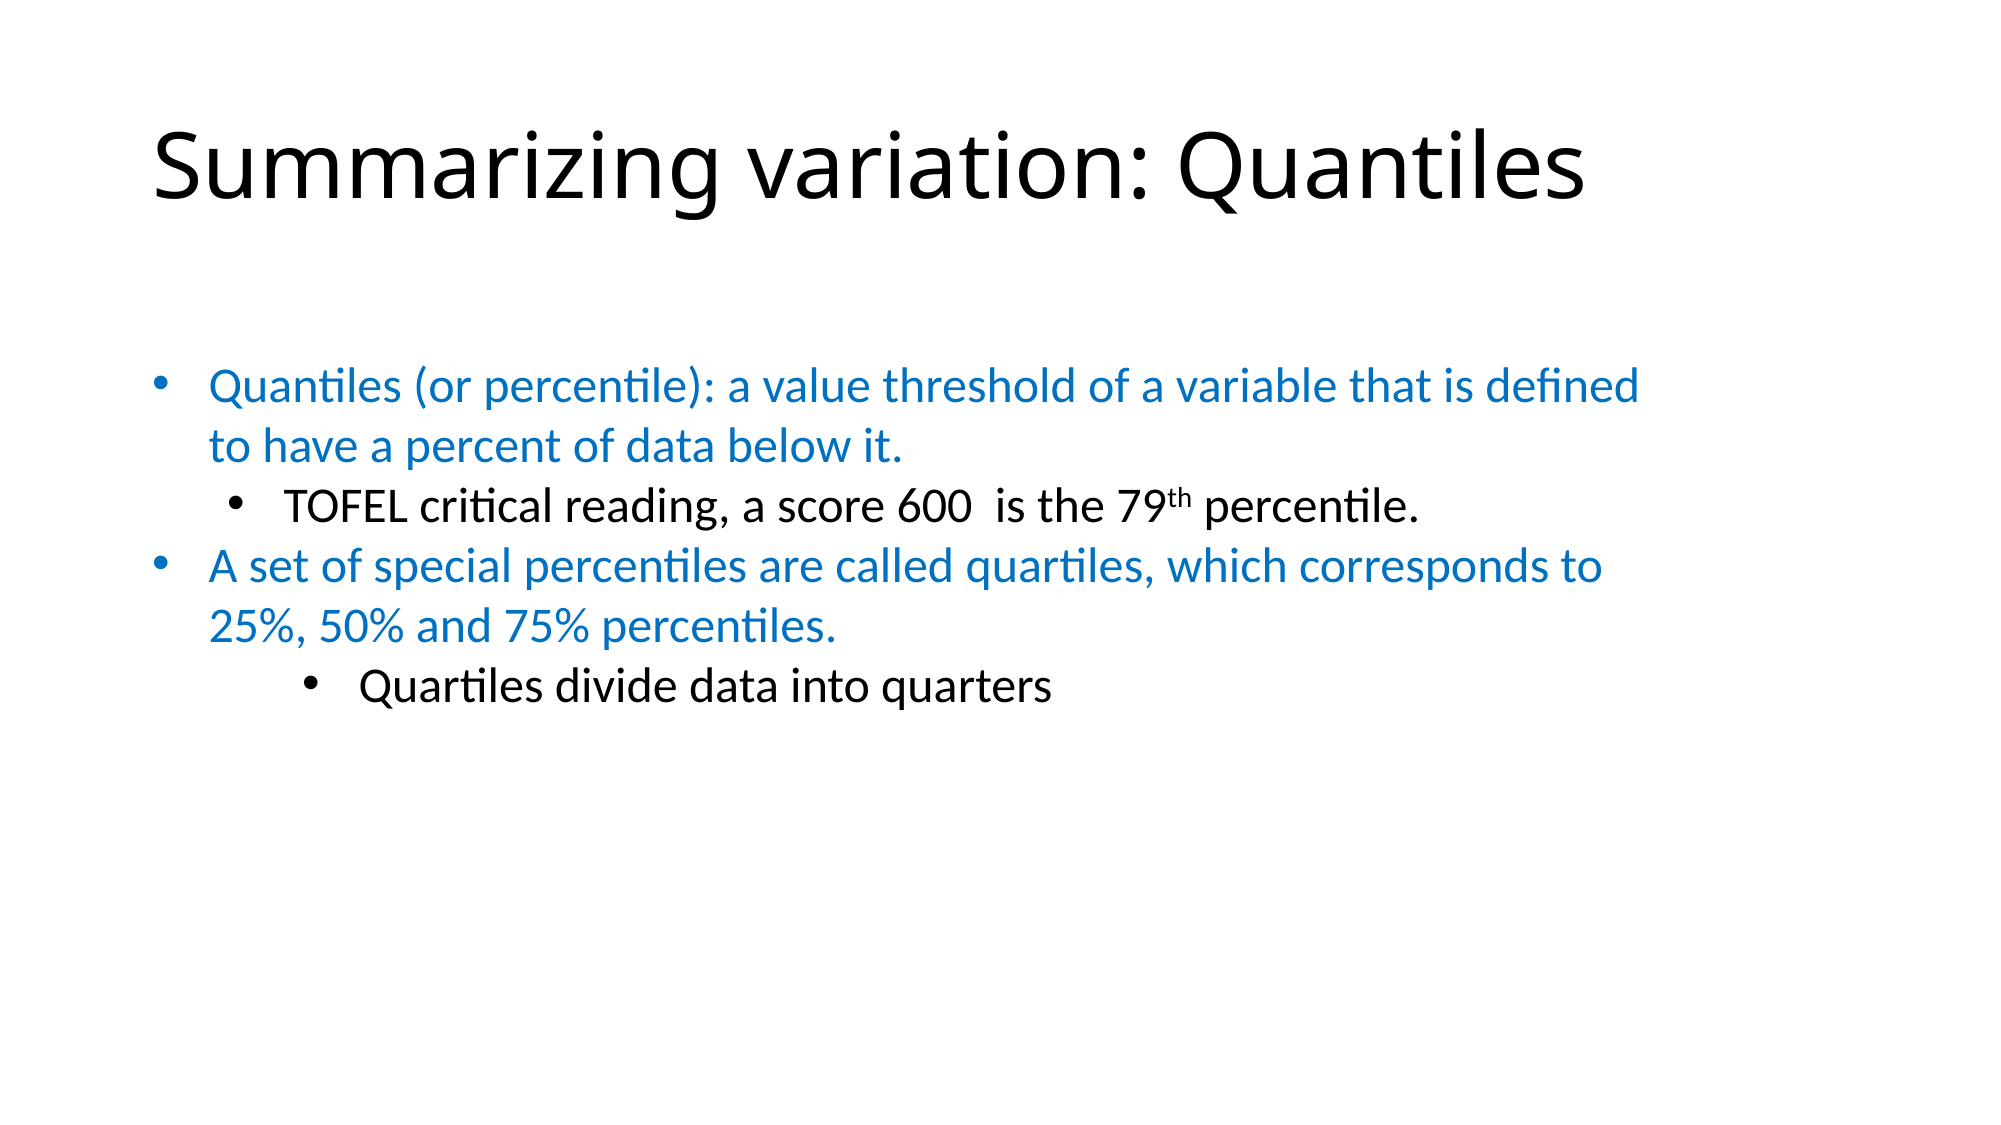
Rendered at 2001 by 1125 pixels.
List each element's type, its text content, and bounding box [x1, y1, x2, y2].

title Summarizing variation: Quantiles [137, 59, 1863, 278]
text_box Quantiles (or percentile): a value threshold of a variable that is defined to have a percent of data below it. TOFEL critical reading, a score 600 is the 79th percentile. A set of special percentiles are called quartiles, which corresponds to 25%, 50% and 75% percentiles. Quartiles divide data into quarters [137, 345, 1697, 721]
